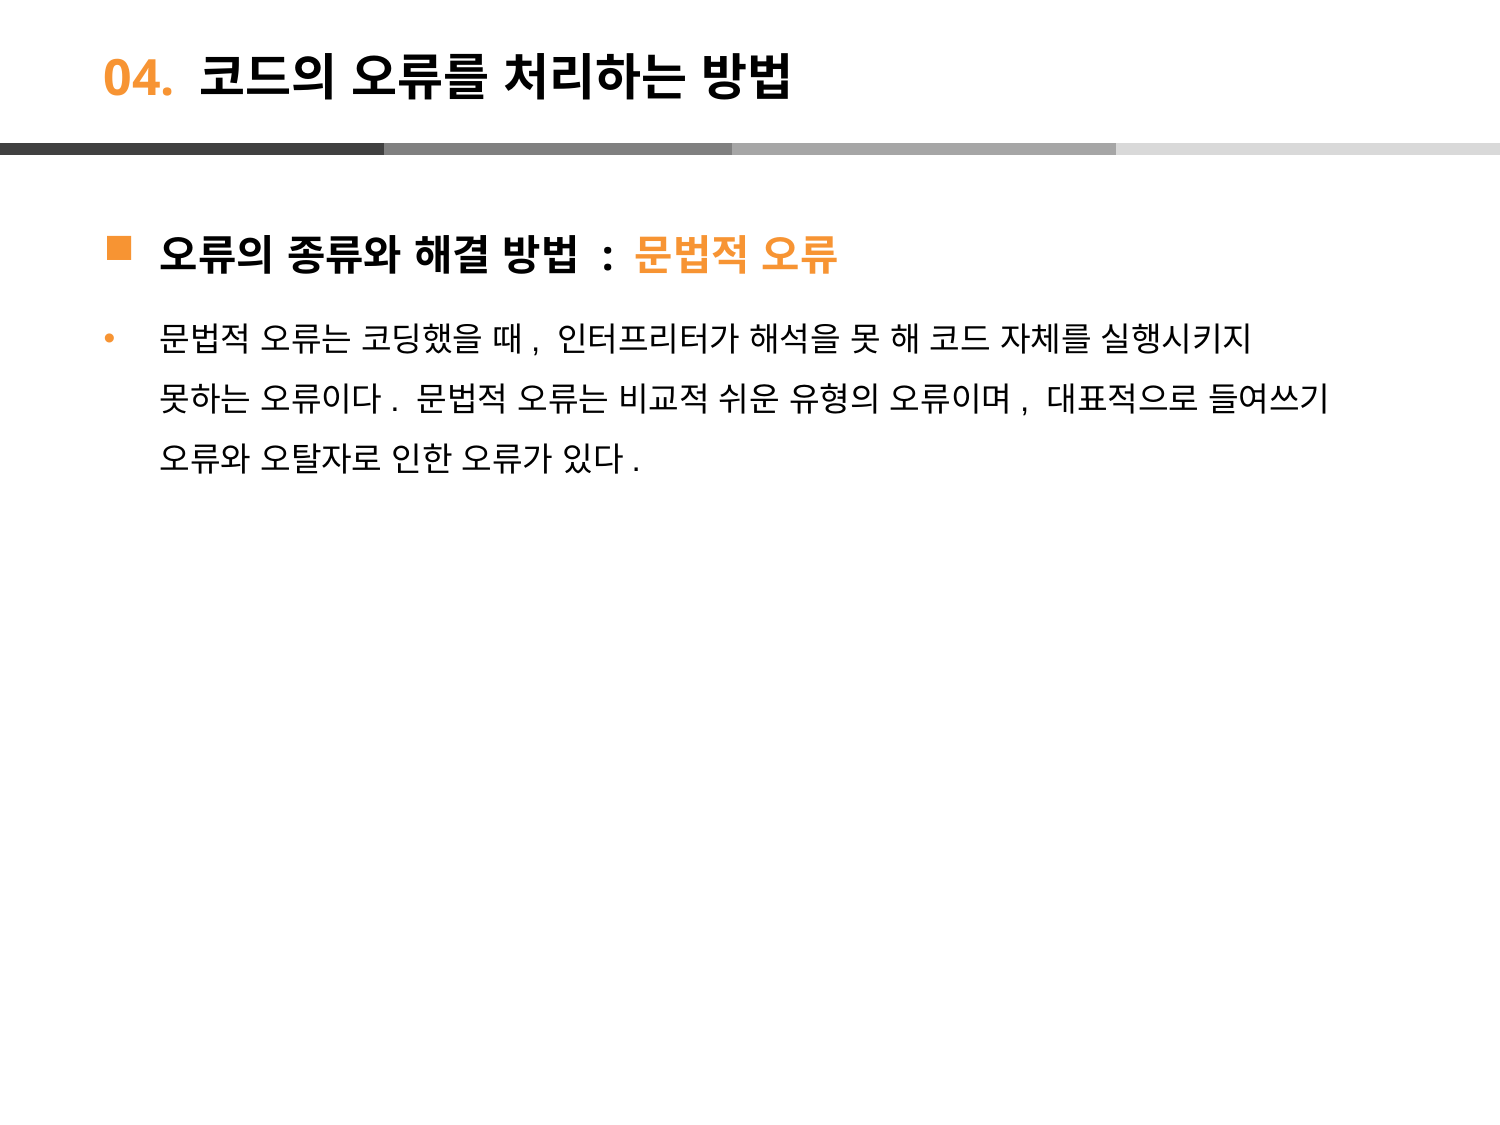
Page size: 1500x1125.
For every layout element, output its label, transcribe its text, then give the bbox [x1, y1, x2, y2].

text_box 문법적 오류는 코딩했을 때, 인터프리터가 해석을 못 해 코드 자체를 실행시키지 못하는 오류이다. 문법적 오류는 비교적 쉬운 유형의 오류이며, 대표적으로 들여쓰기 오류와 오탈자로 인한 오류가 있다. [88, 290, 1365, 480]
list 오류의 종류와 해결 방법 : 문법적 오류 [88, 196, 1436, 386]
title 04. 코드의 오류를 처리하는 방법 [88, 30, 1211, 121]
